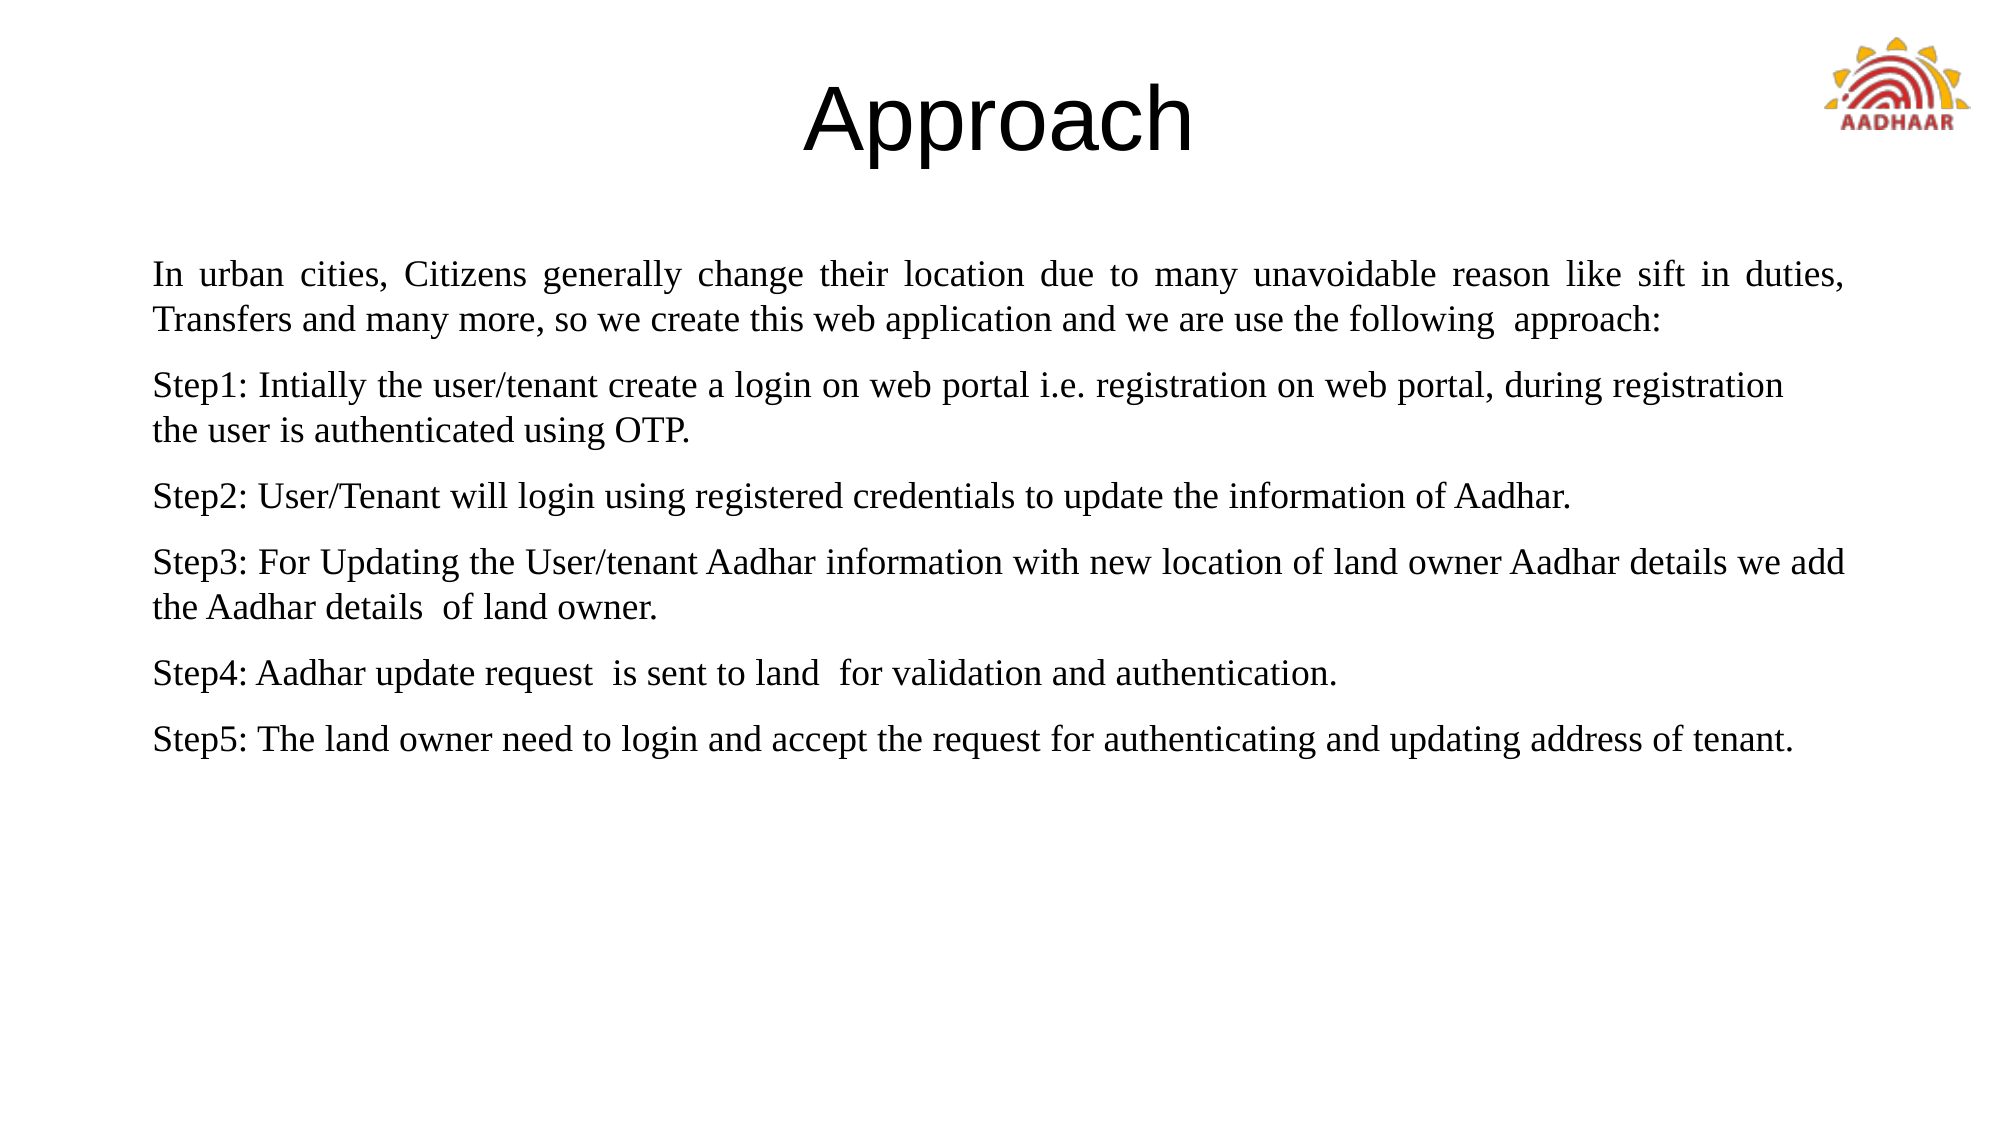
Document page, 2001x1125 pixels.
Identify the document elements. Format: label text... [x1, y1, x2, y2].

title Approach [137, 59, 1863, 182]
list In urban cities, Citizens generally change their location due to many unavoidable reason like sift in duties, Transfers and many more, so we create this web application and we are use the following approach: Step1: Intially the user/tenant create a login on web portal i.e. registration on web portal, during registration the user is authenticated using OTP. Step2: User/Tenant will login using registered credentials to update the information of Aadhar. Step3: For Updating the User/tenant Aadhar information with new location of land owner Aadhar details we add the Aadhar details of land owner. Step4: Aadhar update request is sent to land for validation and authentication. Step5: The land owner need to login and accept the request for authenticating and updating address of tenant. [137, 241, 1863, 1068]
picture [1824, 37, 1971, 130]
